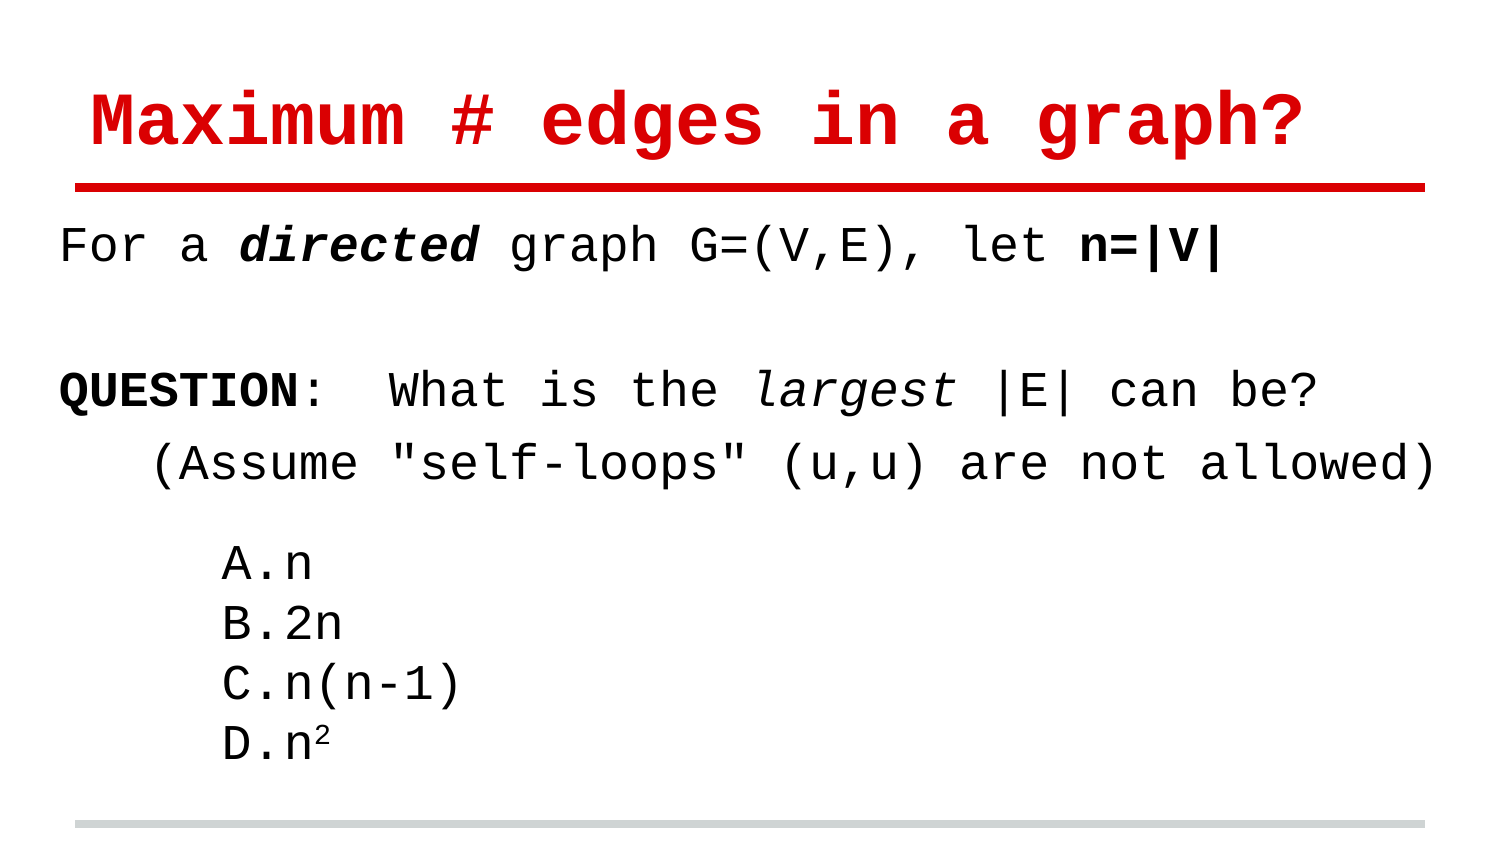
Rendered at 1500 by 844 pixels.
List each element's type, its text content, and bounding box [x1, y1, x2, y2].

title Maximum # edges in a graph? [75, 33, 1425, 175]
list For a directed graph G=(V,E), let n=|V| QUESTION: What is the largest |E| can be? (Assume "self-loops" (u,u) are not allowed) n 2n n(n-1) n2 [44, 196, 1466, 808]
